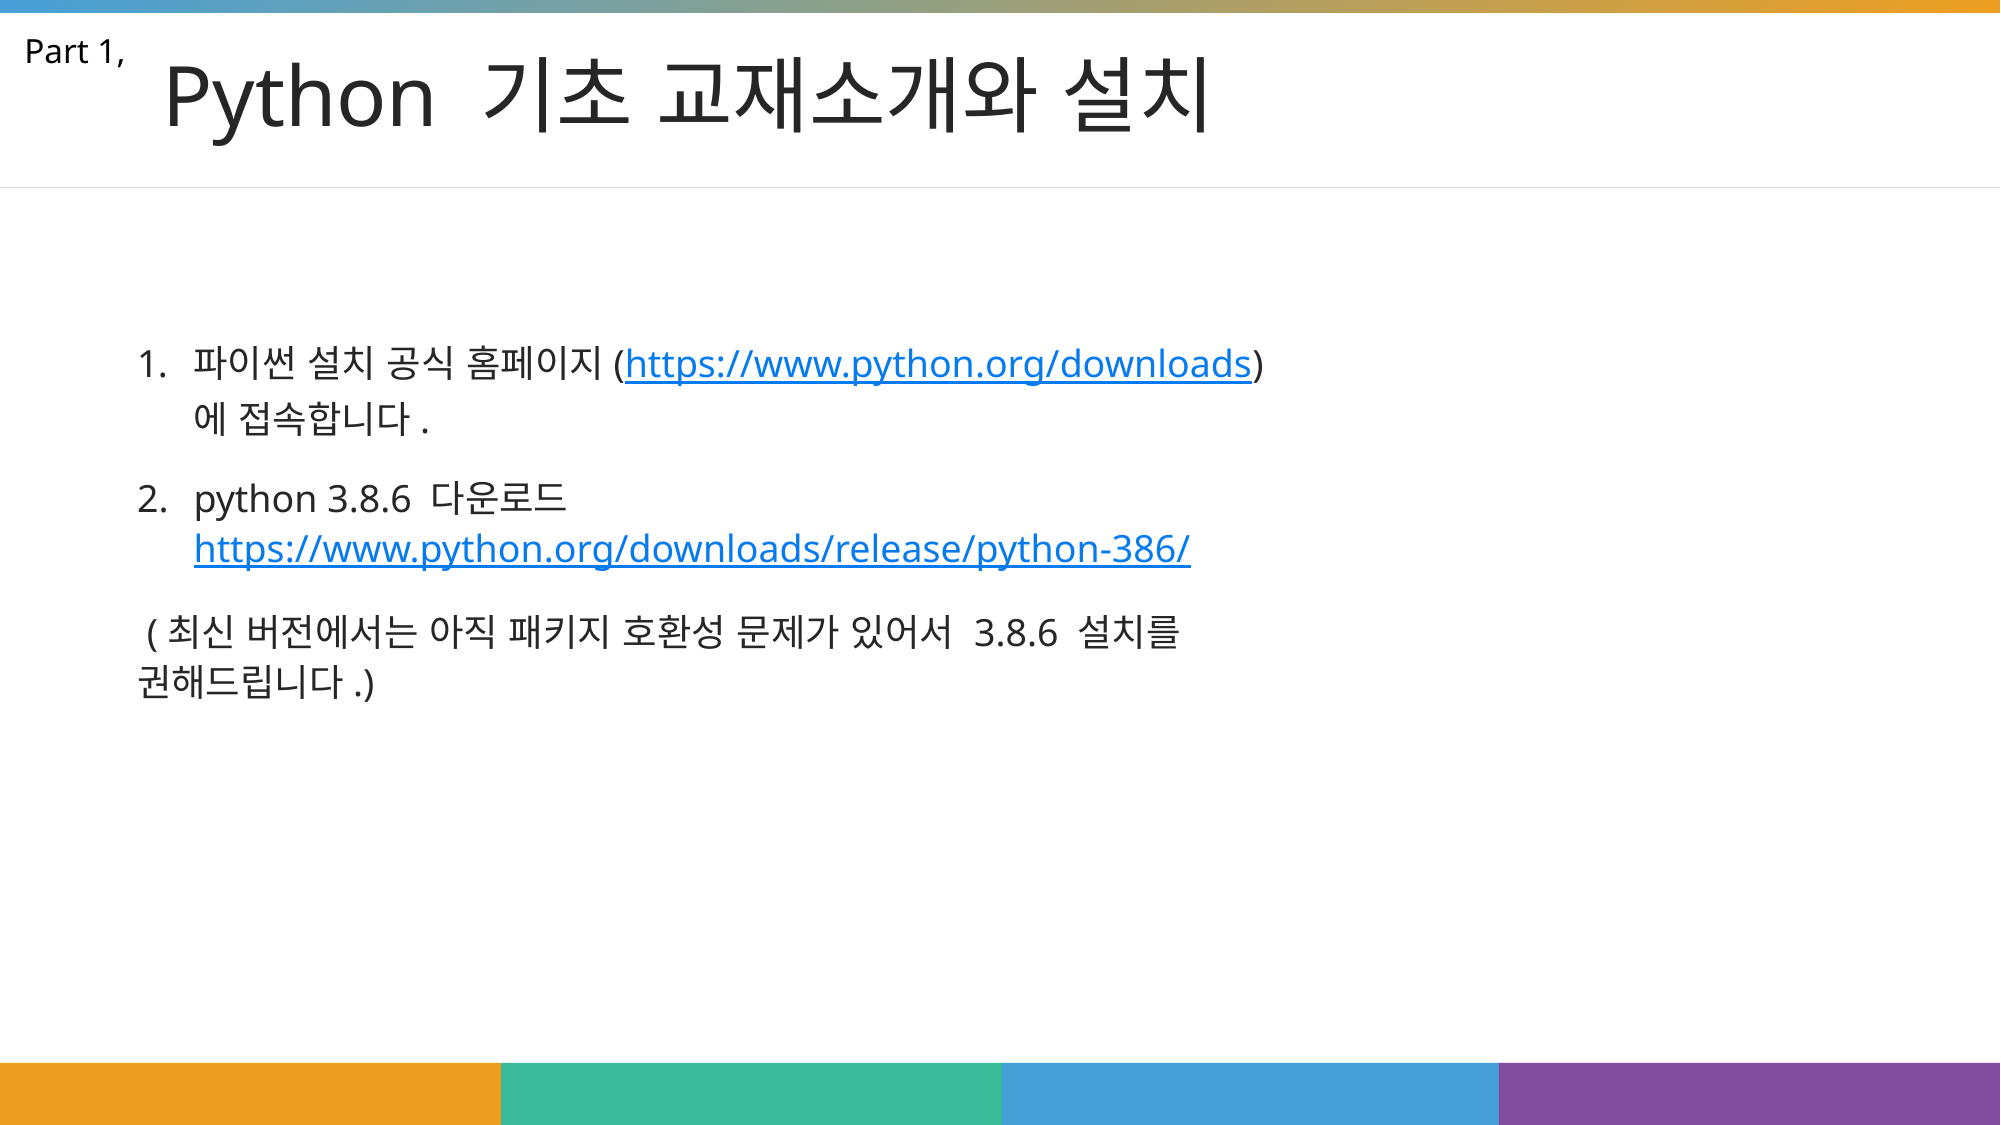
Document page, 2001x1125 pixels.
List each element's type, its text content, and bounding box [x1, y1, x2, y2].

list 파이썬 설치 공식 홈페이지(https://www.python.org/downloads)에 접속합니다. python 3.8.6 다운로드 https://www.python.org/downloads/release/python-386/ (최신 버전에서는 아직 패키지 호환성 문제가 있어서 3.8.6 설치를 권해드립니다.) [122, 253, 1299, 979]
title Python 기초 교재소개와 설치 [147, 20, 1286, 179]
text_box Part 1, [9, 22, 147, 78]
text_box [0, 0, 2000, 13]
